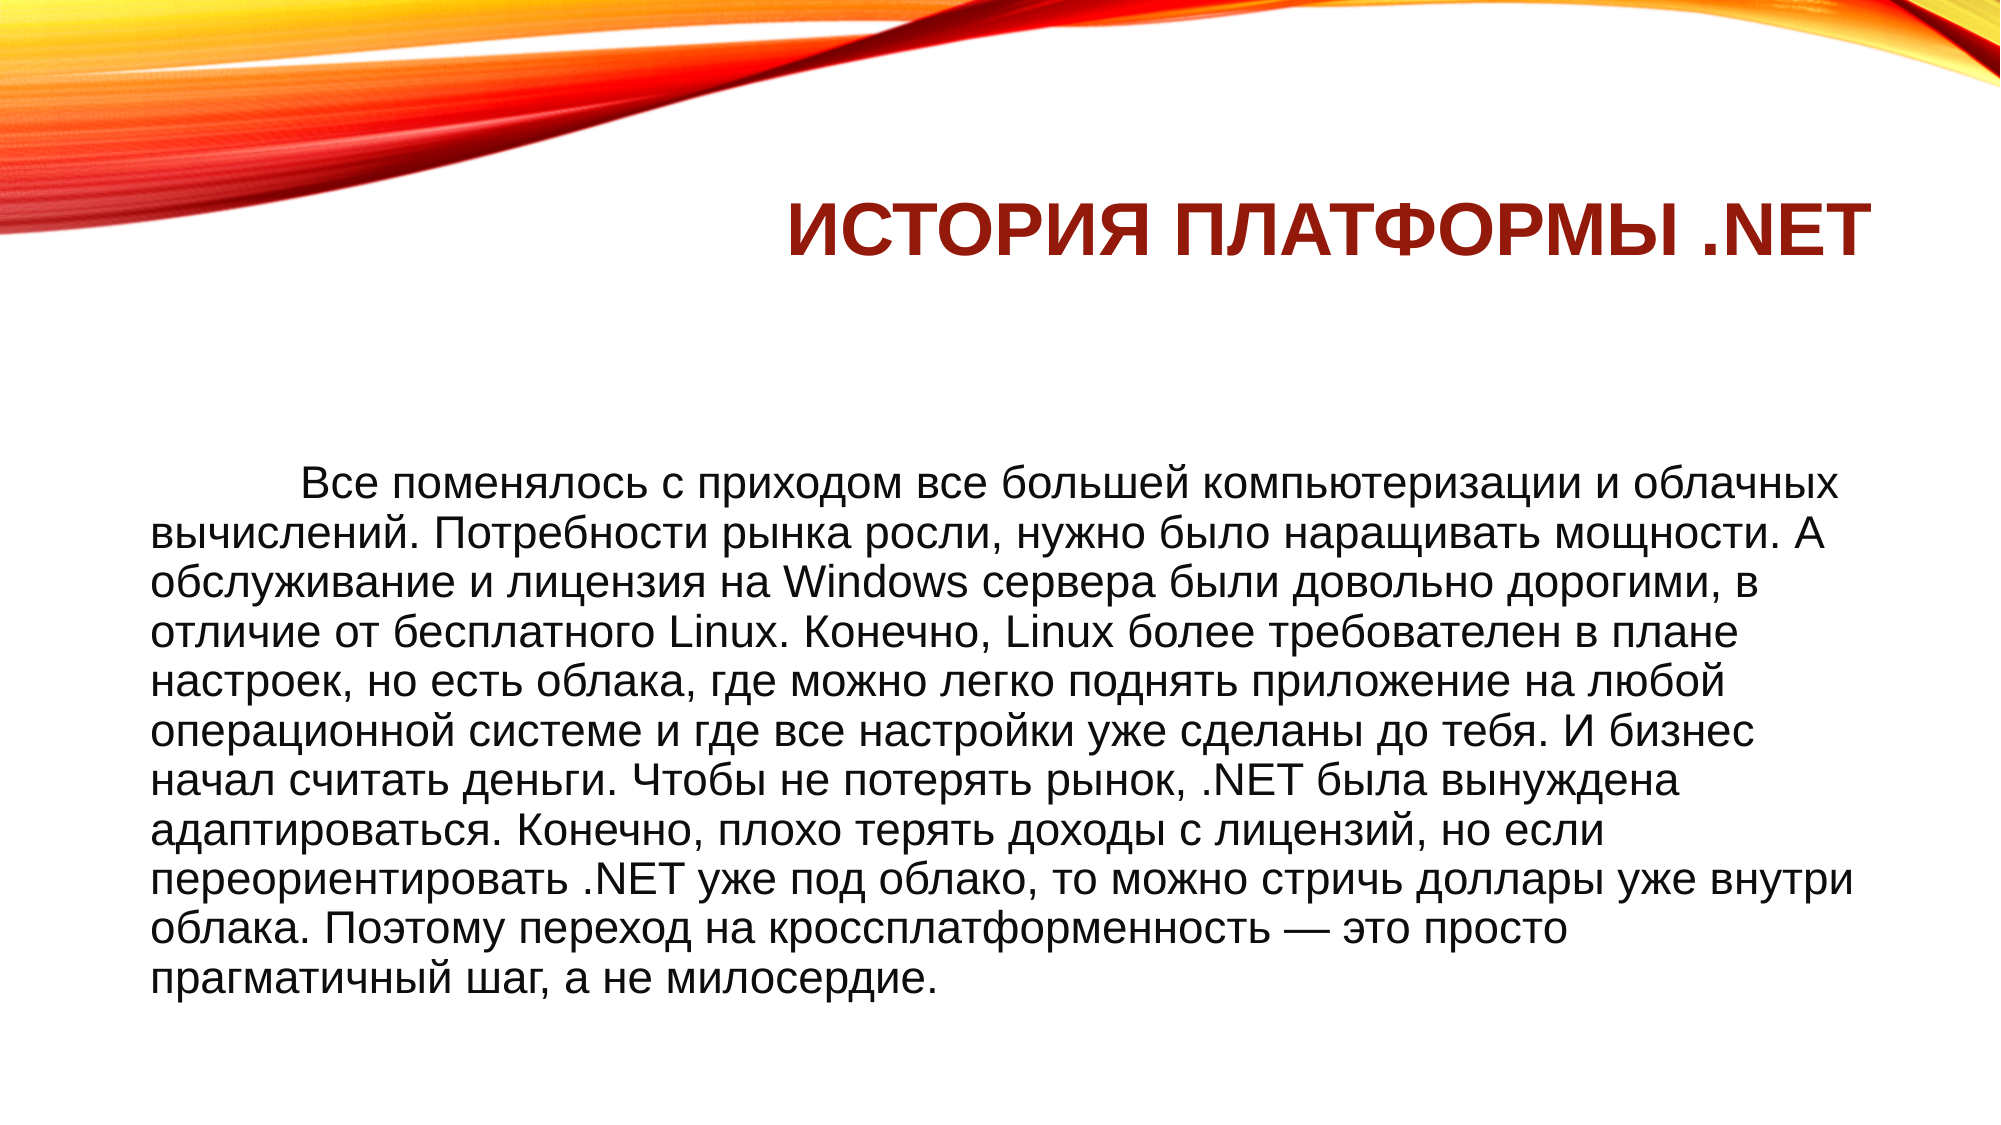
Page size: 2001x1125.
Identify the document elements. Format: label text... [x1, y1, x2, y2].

title История платформы .NET [367, 125, 1888, 337]
picture [0, 0, 2000, 237]
list Все поменялось с приходом все большей компьютеризации и облачных вычислений. Потребности рынка росли, нужно было наращивать мощности. А обслуживание и лицензия на Windows сервера были довольно дорогими, в отличие от бесплатного Linux. Конечно, Linux более требователен в плане настроек, но есть облака, где можно легко поднять приложение на любой операционной системе и где все настройки уже сделаны до тебя. И бизнес начал считать деньги. Чтобы не потерять рынок, .NET была вынуждена адаптироваться. Конечно, плохо терять доходы с лицензий, но если переориентировать .NET уже под облако, то можно стричь доллары уже внутри облака. Поэтому переход на кроссплатформенность — это просто прагматичный шаг, а не милосердие. [135, 337, 1888, 1125]
